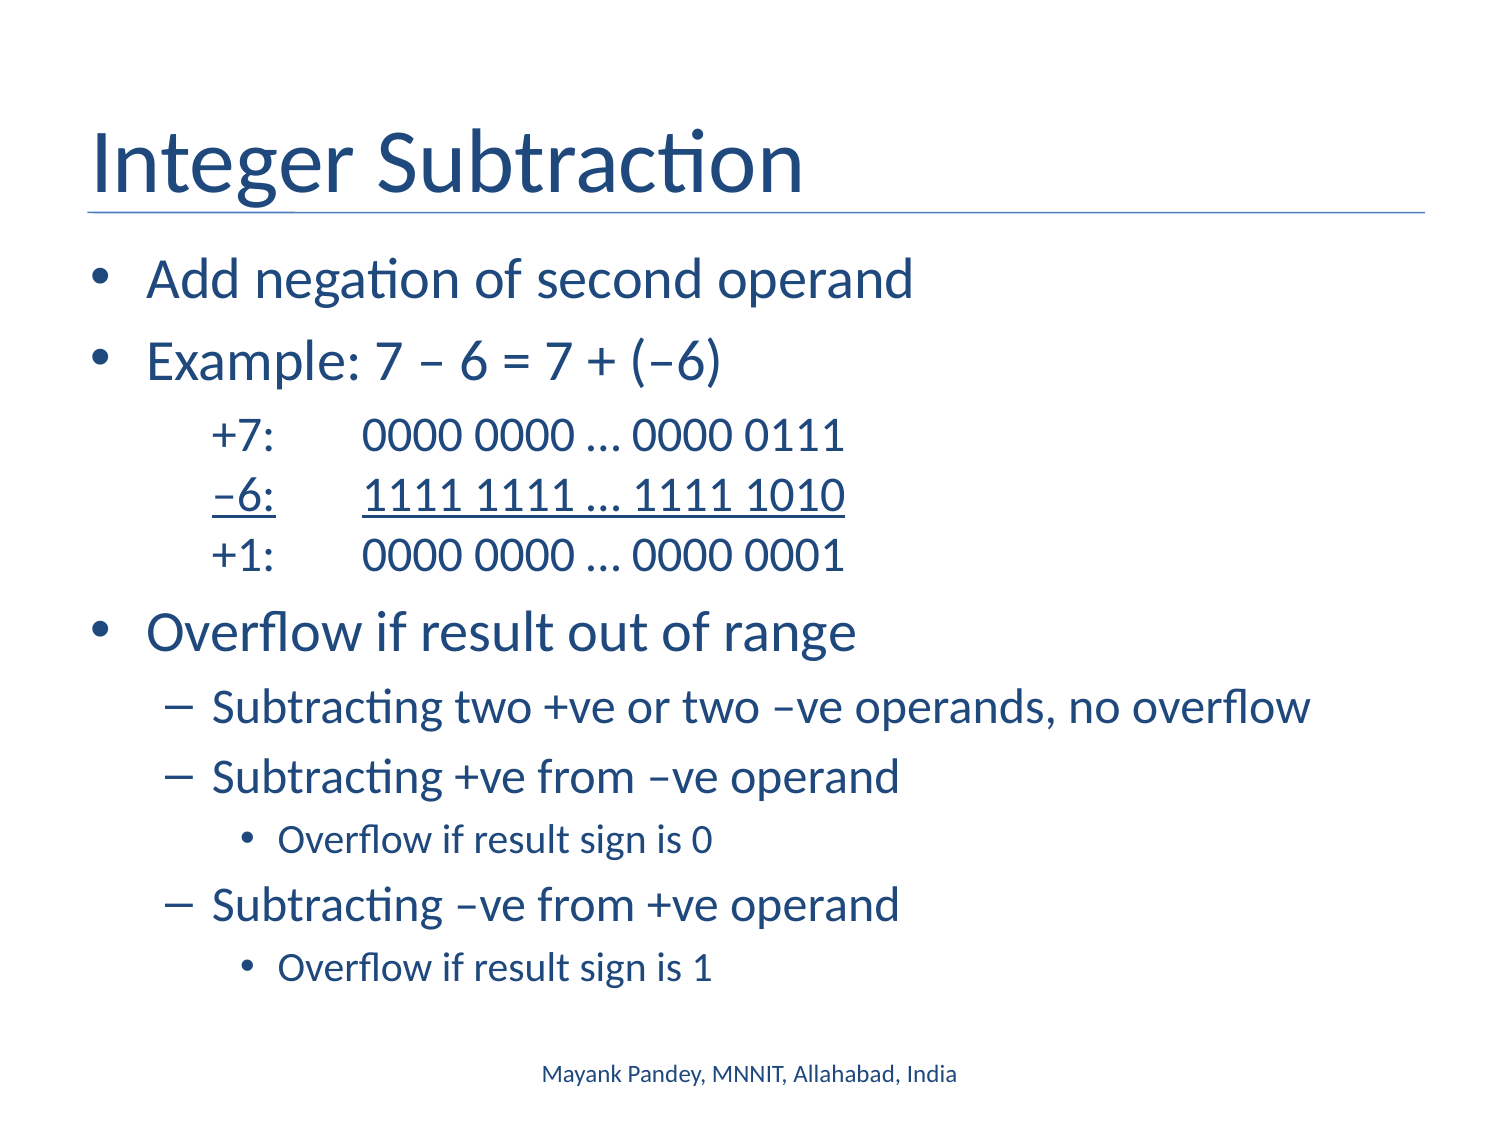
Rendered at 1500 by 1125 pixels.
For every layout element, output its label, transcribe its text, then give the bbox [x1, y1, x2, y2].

title Integer Subtraction [74, 62, 1426, 232]
list Add negation of second operand Example: 7 – 6 = 7 + (–6) +7: 0000 0000 … 0000 0111 –6: 1111 1111 … 1111 1010 +1: 0000 0000 … 0000 0001 Overflow if result out of range Subtracting two +ve or two –ve operands, no overflow Subtracting +ve from –ve operand Overflow if result sign is 0 Subtracting –ve from +ve operand Overflow if result sign is 1 [74, 232, 1426, 1013]
footer Mayank Pandey, MNNIT, Allahabad, India [512, 1042, 988, 1103]
